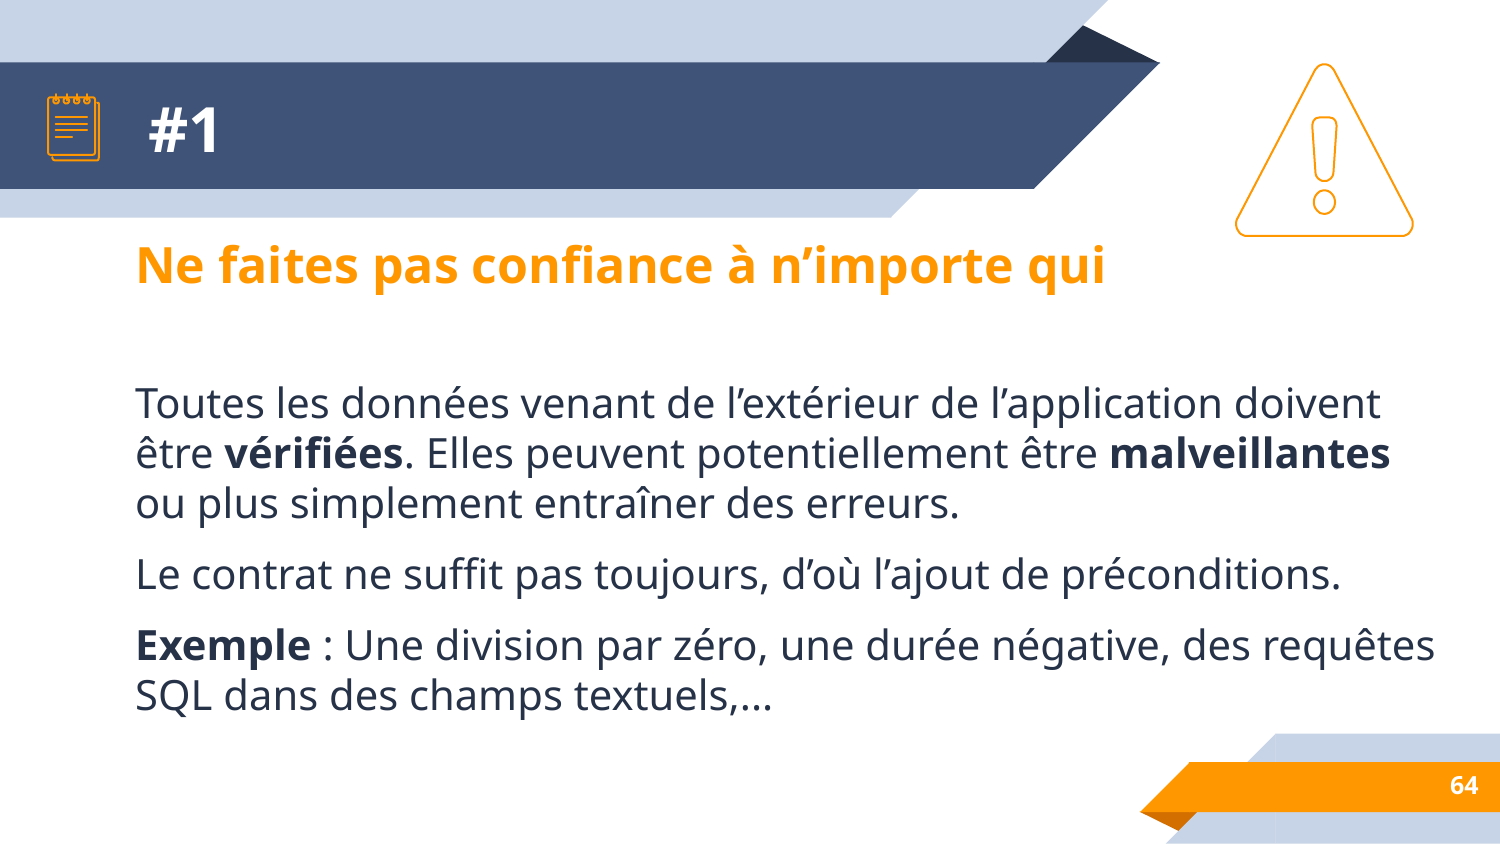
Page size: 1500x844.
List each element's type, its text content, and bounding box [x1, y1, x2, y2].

title #1 [133, 64, 997, 190]
slide_number ‹#› [1249, 760, 1494, 813]
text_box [47, 93, 100, 161]
list Ne faites pas confiance à n’importe qui Toutes les données venant de l’extérieur de l’application doivent être vérifiées. Elles peuvent potentiellement être malveillantes ou plus simplement entraîner des erreurs. Le contrat ne suffit pas toujours, d’où l’ajout de préconditions. Exemple : Une division par zéro, une durée négative, des requêtes SQL dans des champs textuels,... [120, 218, 1467, 685]
